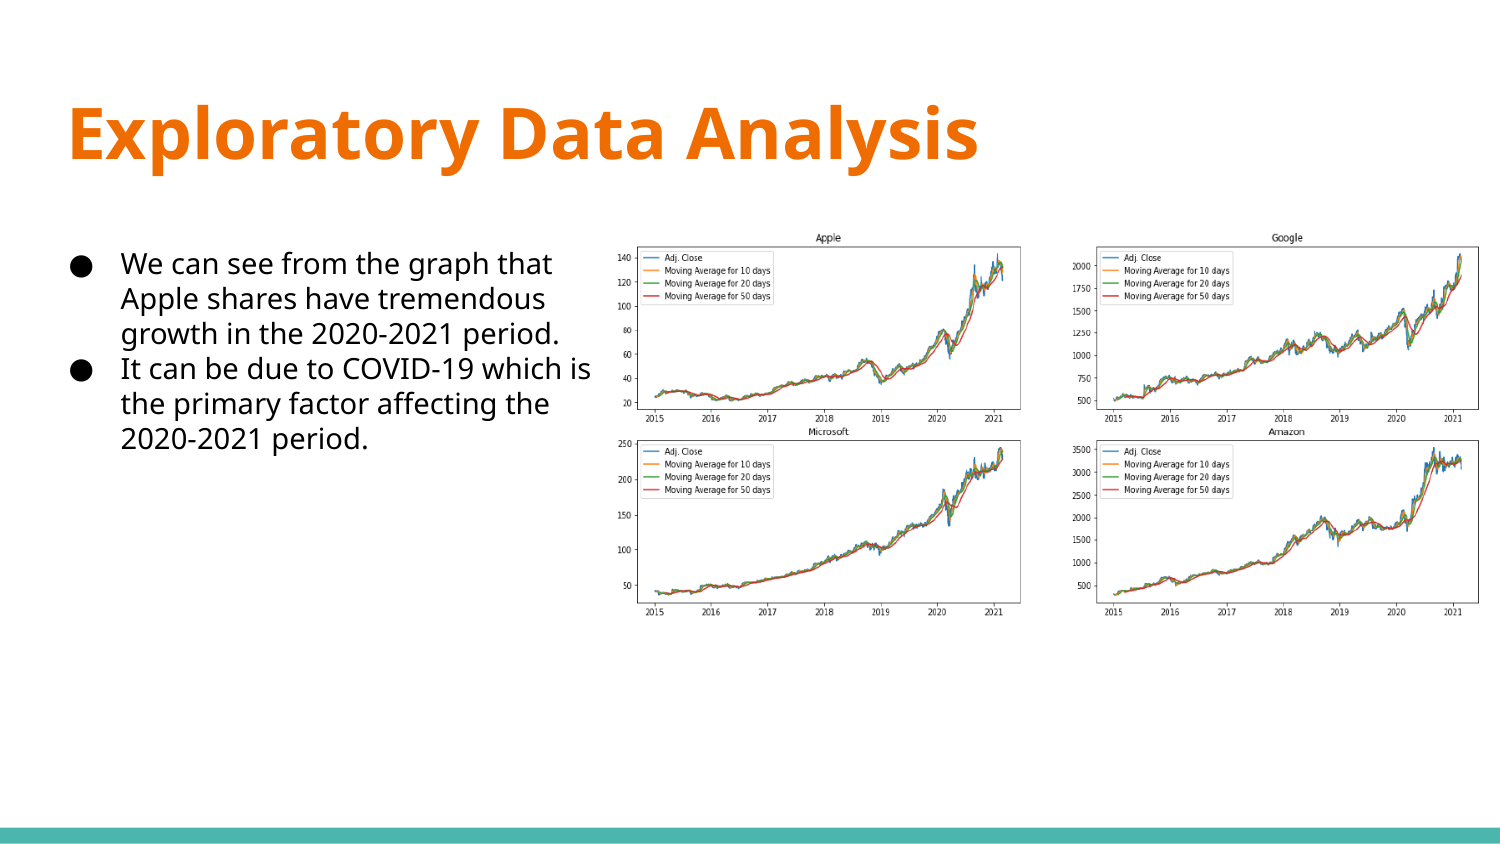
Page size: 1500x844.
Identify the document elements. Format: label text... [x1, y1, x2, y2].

picture [610, 230, 1485, 631]
text_box We can see from the graph that Apple shares have tremendous growth in the 2020-2021 period. It can be due to COVID-19 which is the primary factor affecting the 2020-2021 period. [30, 230, 607, 471]
title Exploratory Data Analysis [51, 72, 1449, 189]
